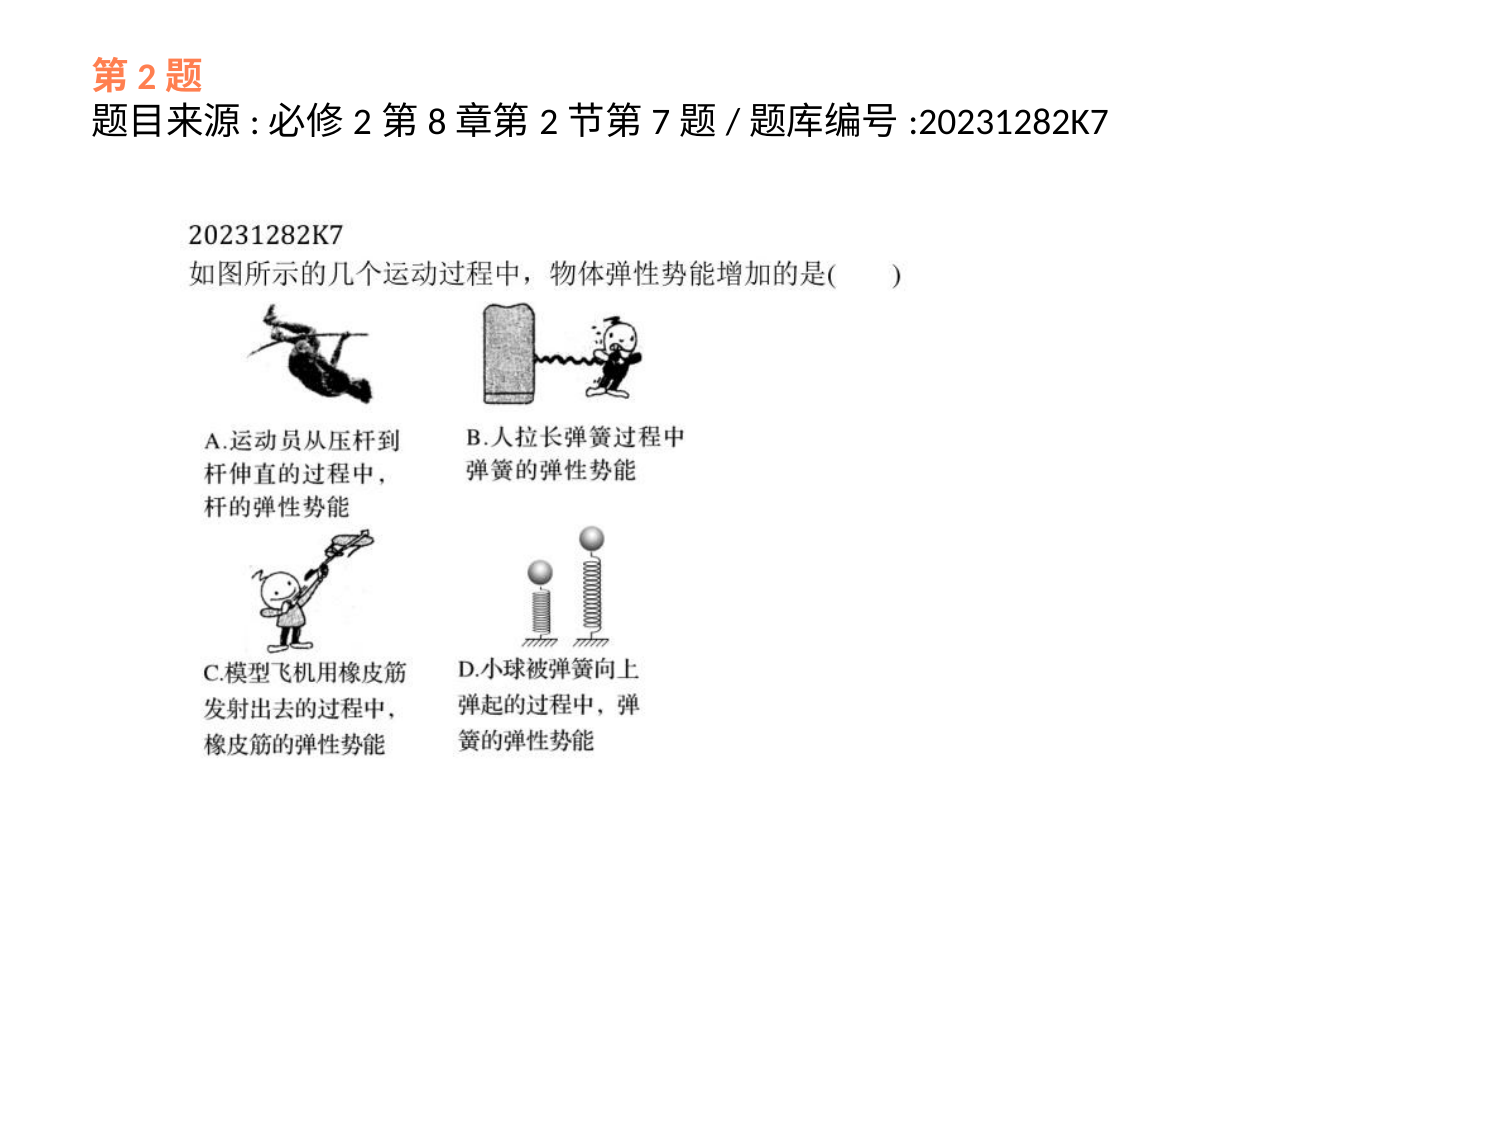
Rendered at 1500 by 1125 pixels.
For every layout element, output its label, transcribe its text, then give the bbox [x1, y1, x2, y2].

picture [149, 149, 1351, 1051]
text_box 第2题 题目来源:必修2第8章第2节第7题/题库编号:20231282K7 [76, 0, 1124, 150]
